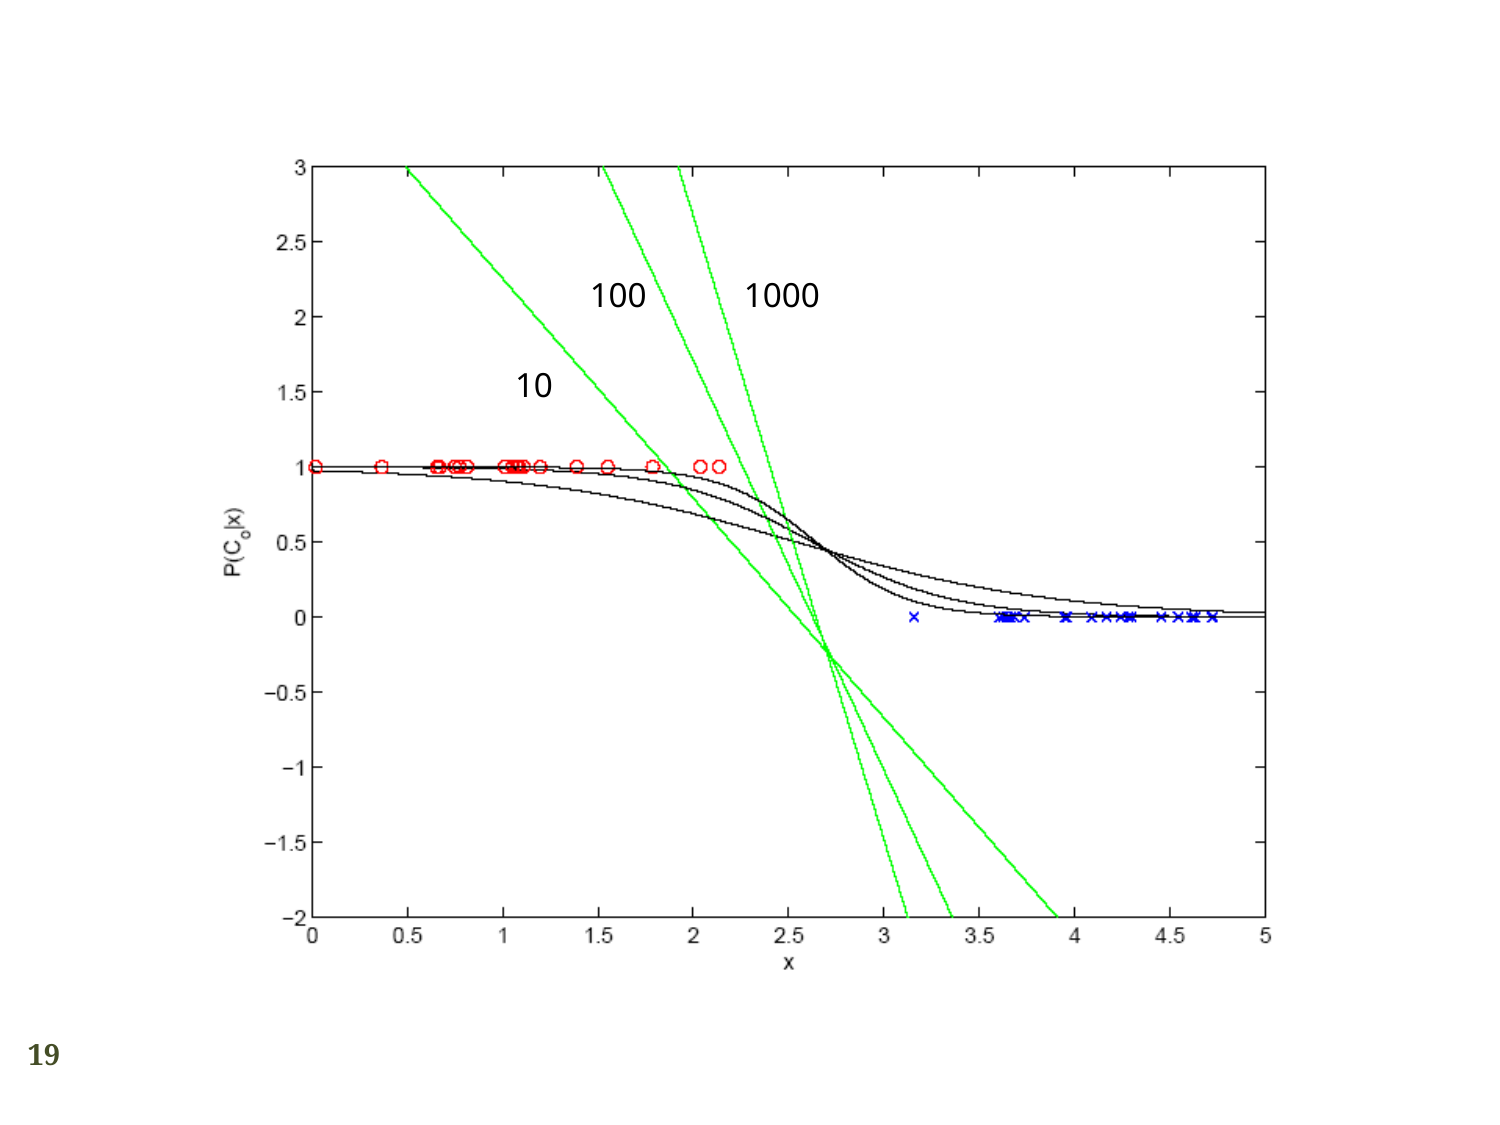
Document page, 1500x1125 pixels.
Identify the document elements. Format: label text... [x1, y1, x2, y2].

slide_number 19 [0, 1025, 88, 1088]
picture [221, 152, 1279, 973]
